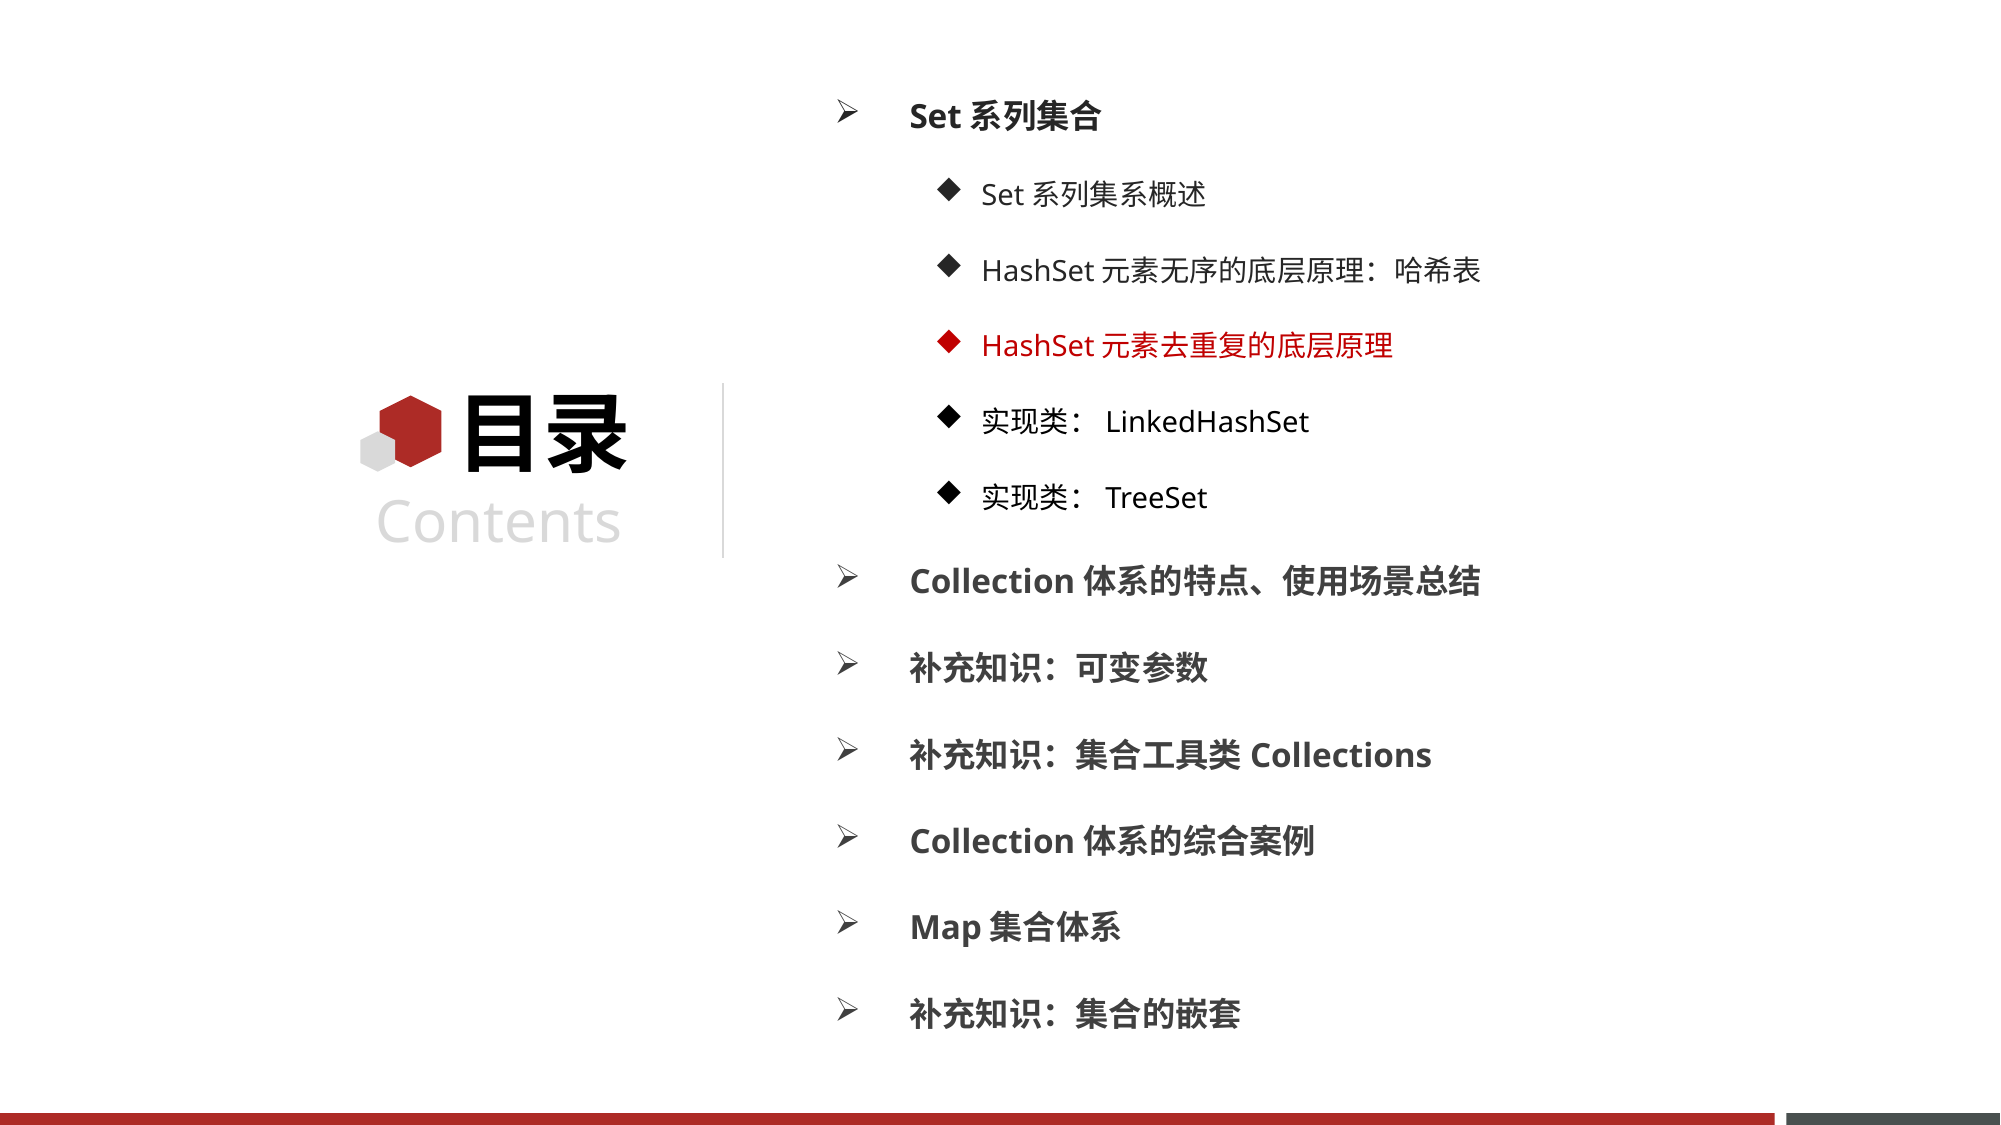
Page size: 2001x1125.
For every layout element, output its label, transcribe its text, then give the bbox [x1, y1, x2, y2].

list Set系列集合 Set系列集系概述 HashSet元素无序的底层原理：哈希表 HashSet元素去重复的底层原理 实现类：LinkedHashSet 实现类：TreeSet Collection体系的特点、使用场景总结 补充知识：可变参数 补充知识：集合工具类Collections Collection体系的综合案例 Map集合体系 补充知识：集合的嵌套 [819, 57, 1800, 1032]
